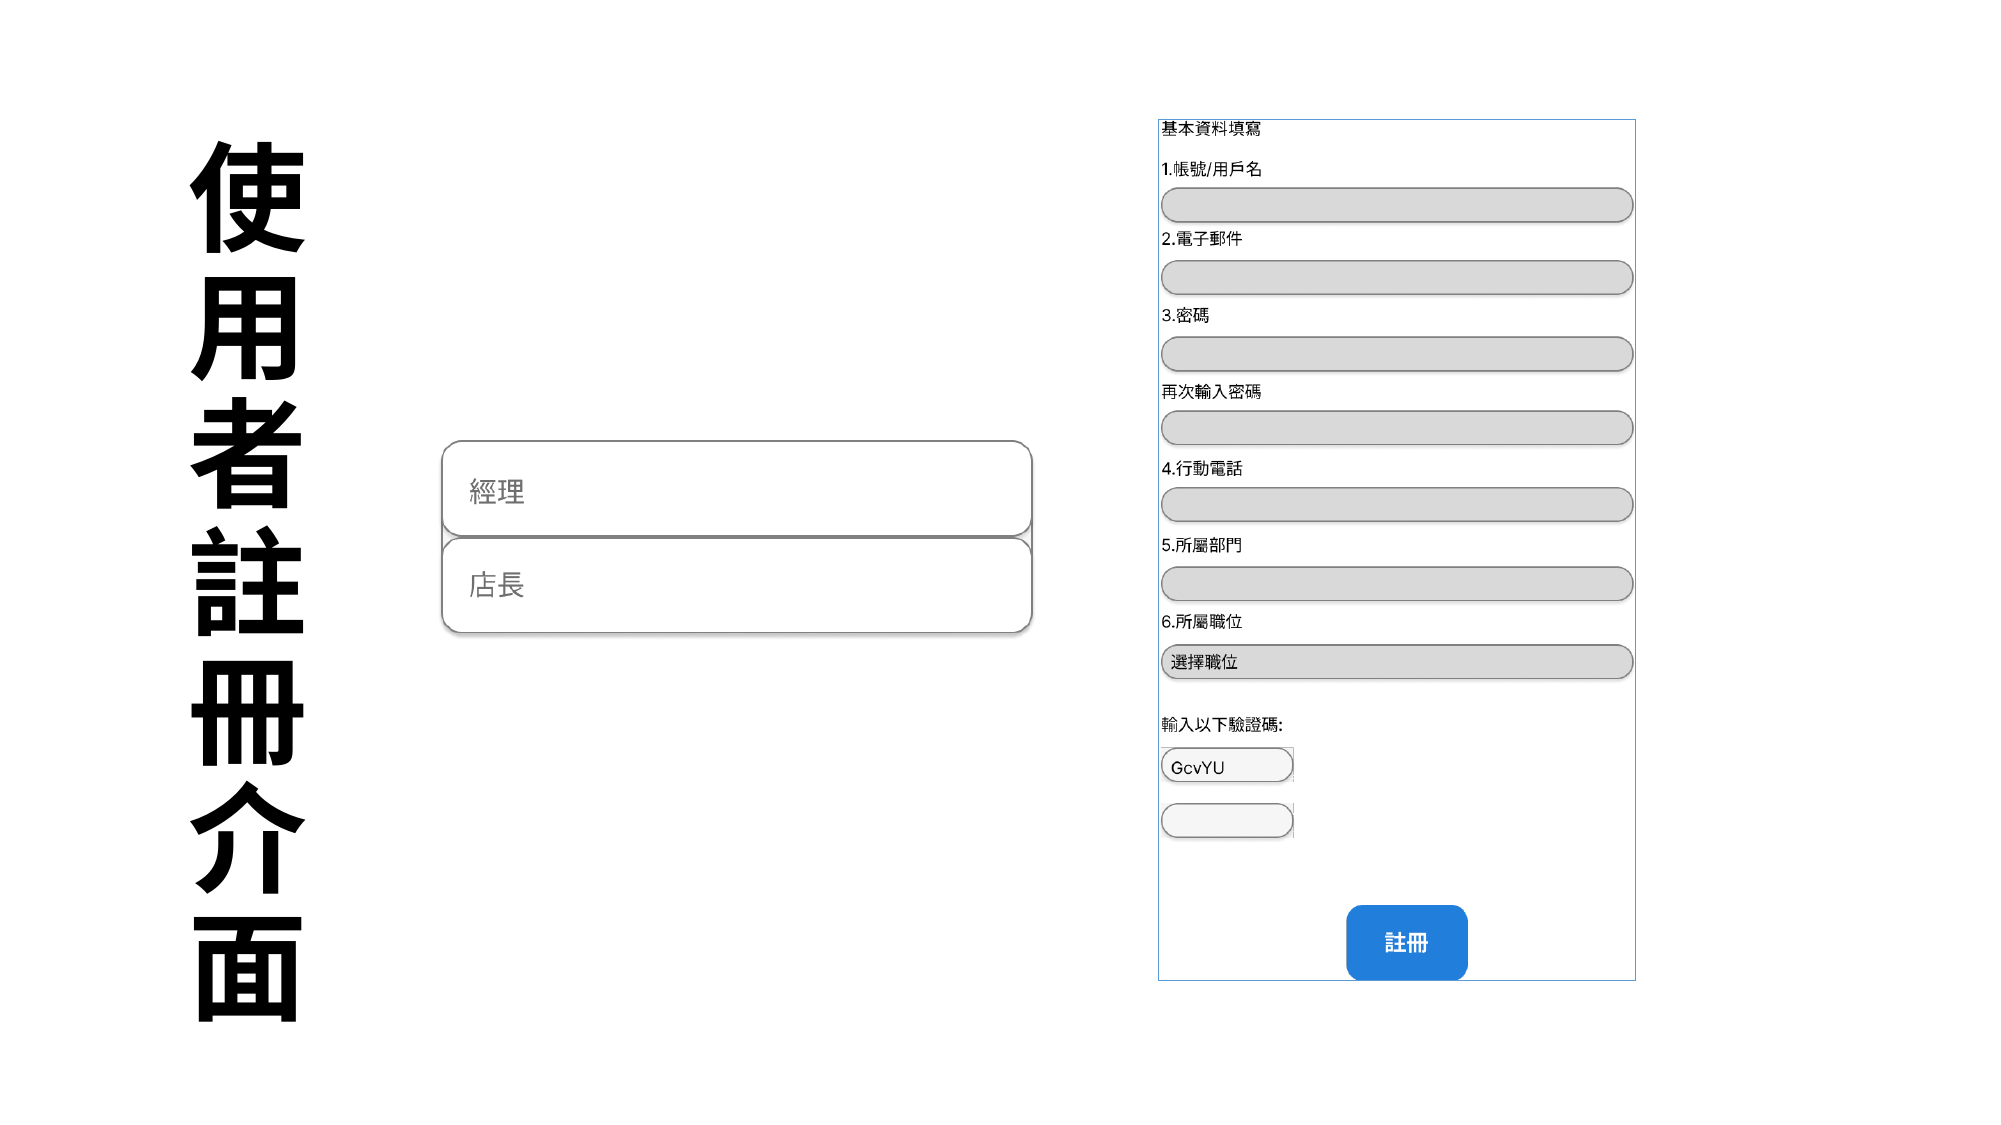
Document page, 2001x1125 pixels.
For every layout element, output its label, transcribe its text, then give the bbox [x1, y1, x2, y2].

picture [437, 440, 1036, 640]
title 使用者註冊介面 [129, 119, 367, 1053]
picture [1158, 119, 1636, 981]
